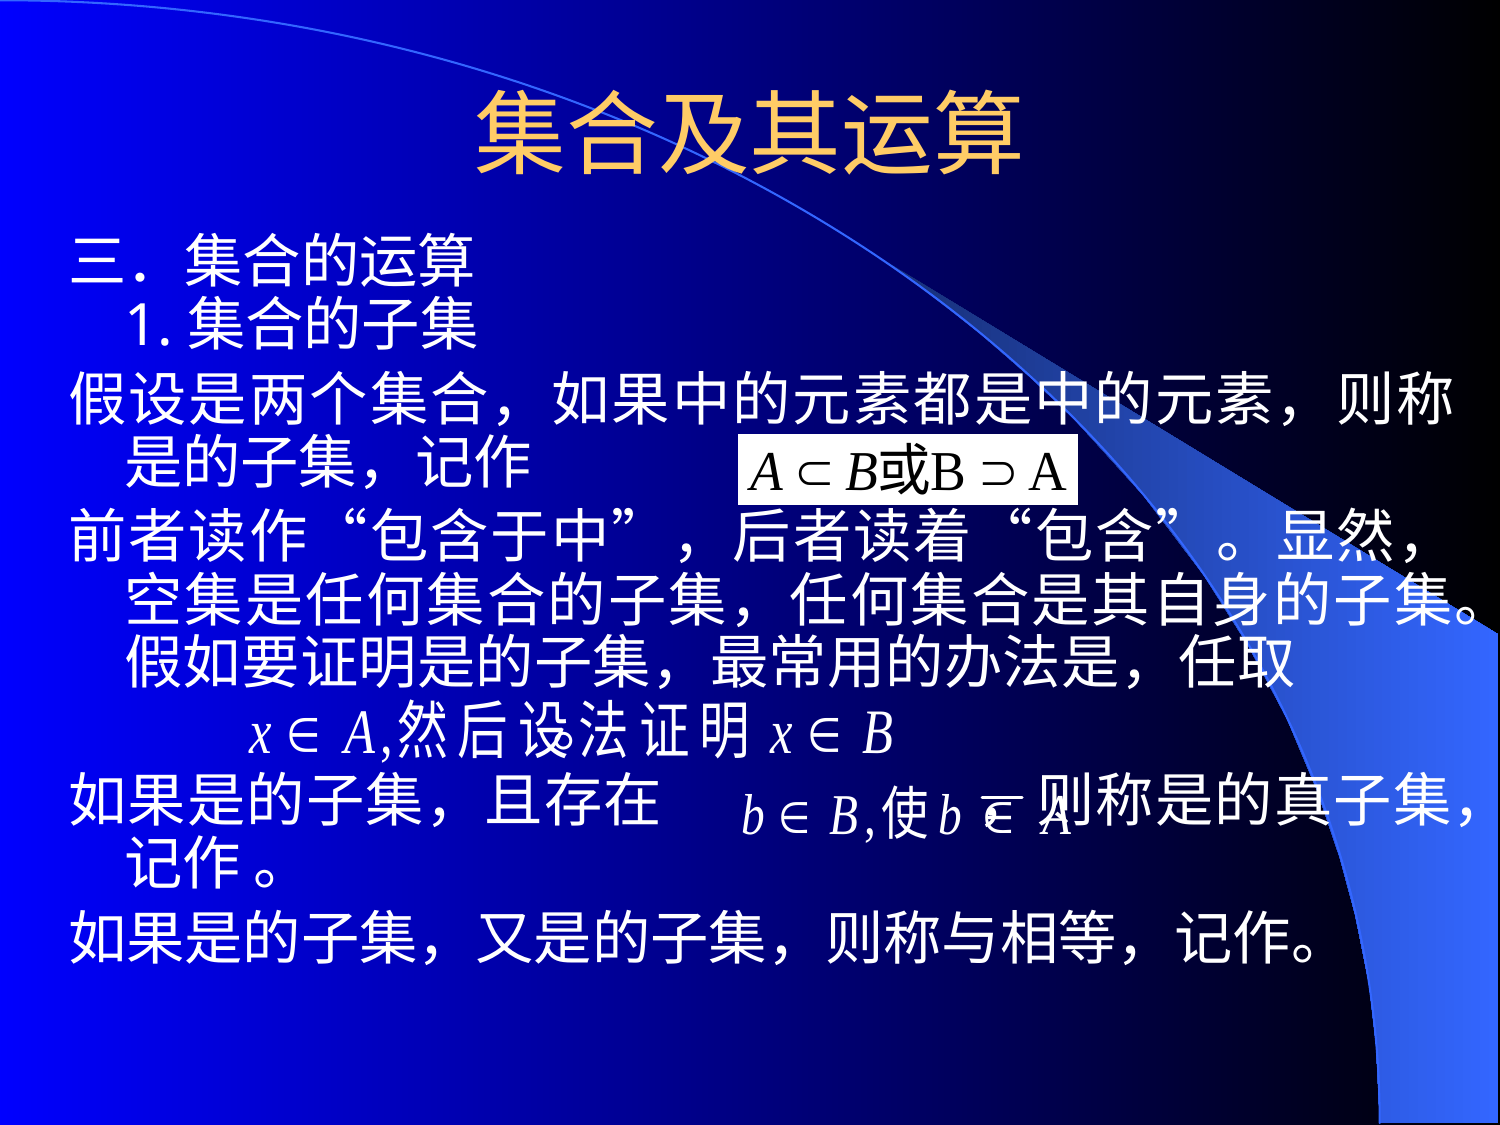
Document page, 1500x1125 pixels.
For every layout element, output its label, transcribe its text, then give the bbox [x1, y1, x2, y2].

title 集合及其运算 [112, 37, 1388, 226]
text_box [732, 776, 1084, 857]
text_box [737, 434, 1079, 505]
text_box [234, 690, 911, 778]
